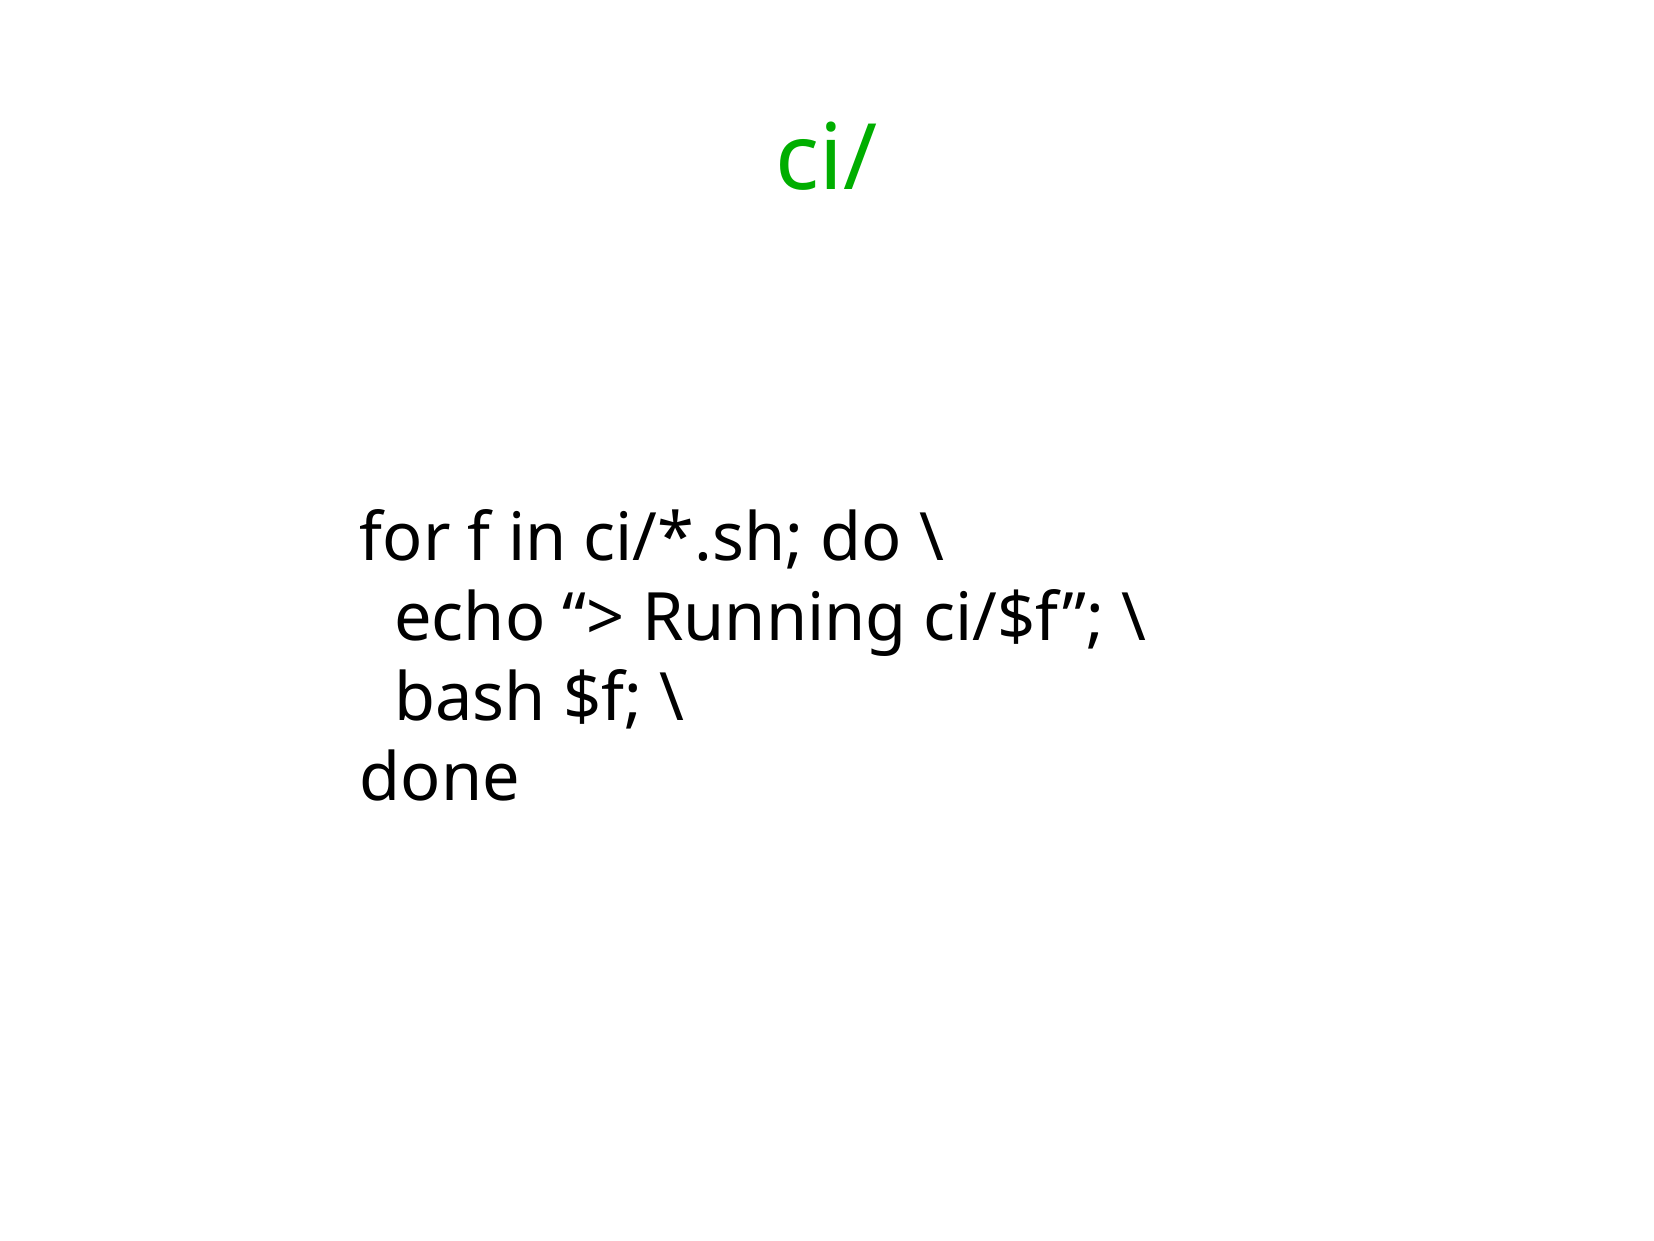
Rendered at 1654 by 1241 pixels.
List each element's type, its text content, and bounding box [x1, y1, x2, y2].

text_box for f in ci/*.sh; do \ echo “> Running ci/$f”; \ bash $f; \ done [344, 486, 1462, 812]
text_box ci/ [82, 49, 1571, 257]
